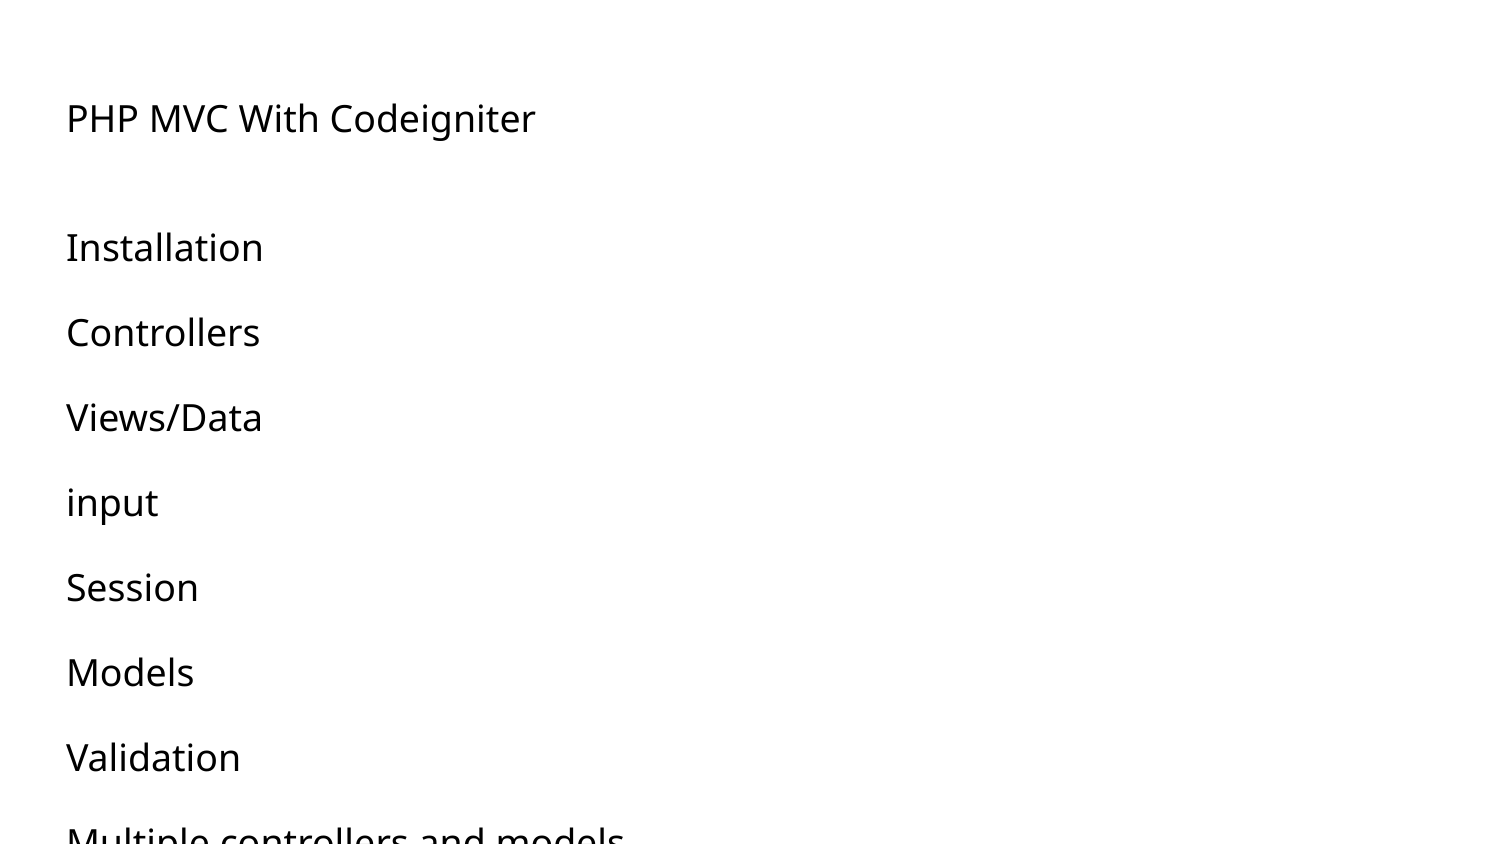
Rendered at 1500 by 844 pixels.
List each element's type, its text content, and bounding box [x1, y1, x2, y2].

title PHP MVC With Codeigniter [51, 72, 1449, 167]
list Installation Controllers Views/Data input Session Models Validation Multiple controllers and models ORM [51, 202, 1449, 750]
